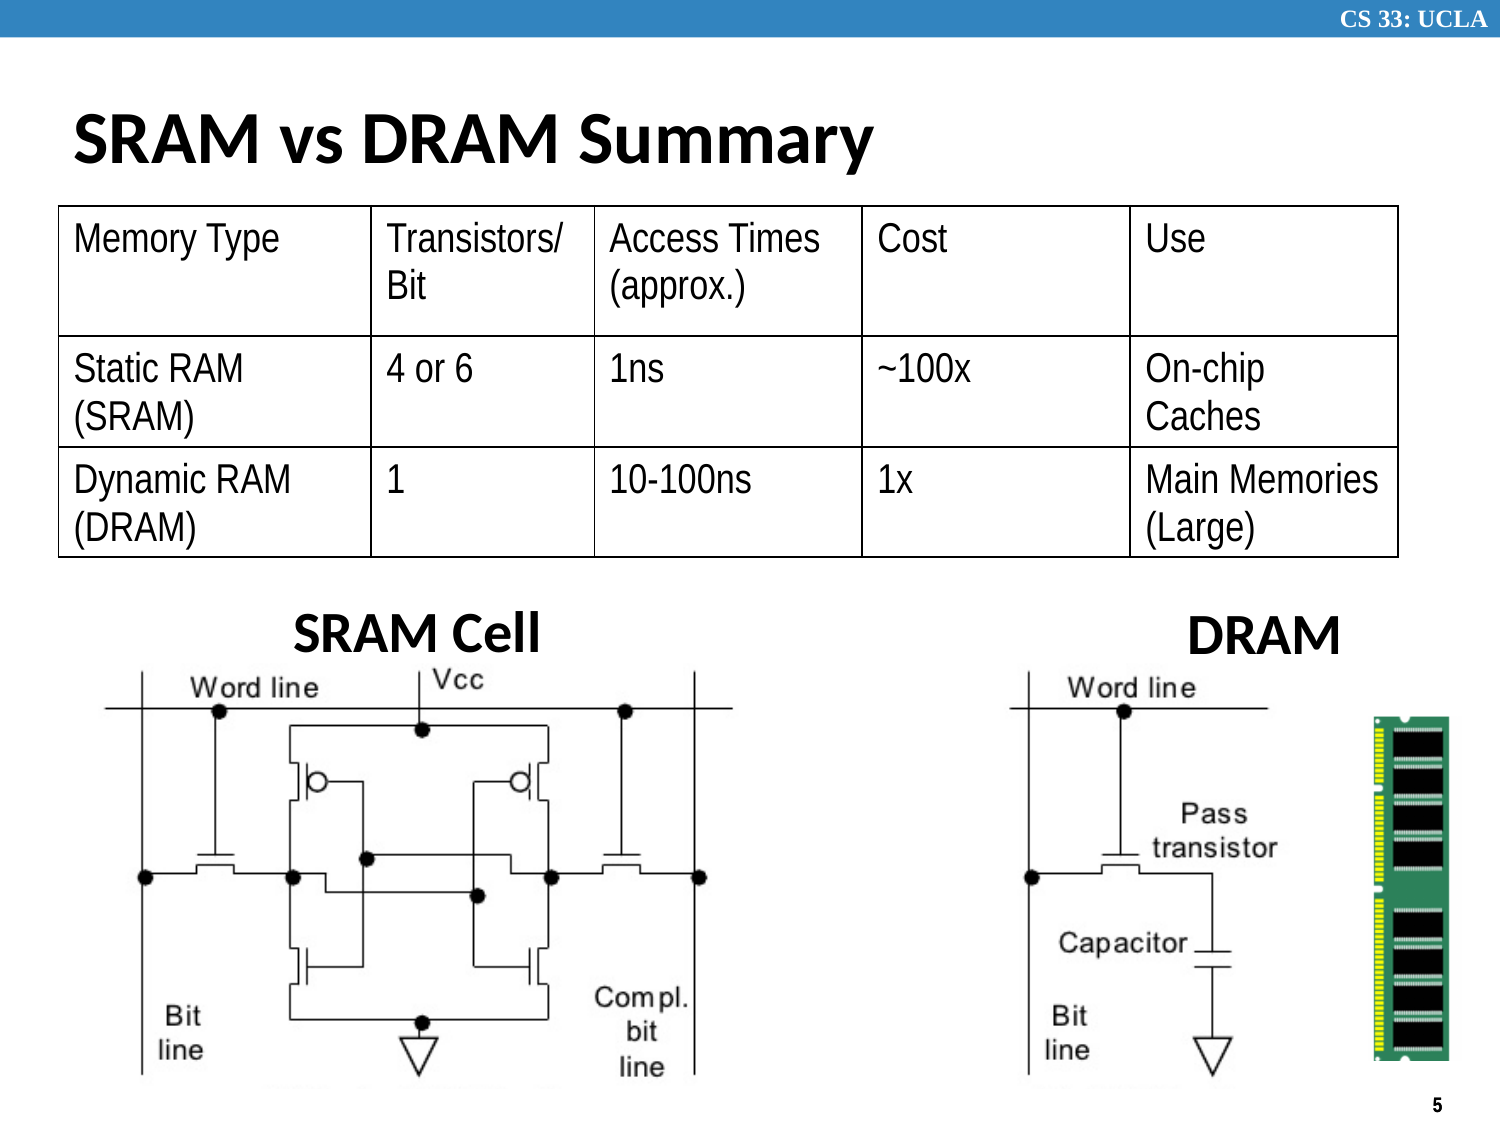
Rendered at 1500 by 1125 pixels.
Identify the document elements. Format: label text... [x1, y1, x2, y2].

table_cell 10-100ns [595, 448, 861, 556]
title SRAM vs DRAM Summary [58, 71, 1305, 197]
table_header Transistors/Bit [372, 207, 594, 335]
table_cell Main Memories (Large) [1131, 448, 1397, 556]
table_cell 1ns [595, 337, 861, 446]
picture [990, 640, 1500, 1089]
table_cell 4 or 6 [372, 337, 594, 446]
table_cell Static RAM (SRAM) [59, 337, 370, 446]
table_header Use [1131, 207, 1397, 335]
table_cell On-chip Caches [1131, 337, 1397, 446]
table_cell 1 [372, 448, 594, 556]
text_box SRAM Cell [278, 587, 557, 638]
table_cell Dynamic RAM (DRAM) [59, 448, 370, 556]
picture [95, 640, 739, 1089]
table_header Memory Type [59, 207, 370, 335]
table_header Access Times (approx.) [595, 207, 861, 335]
text_box DRAM [1172, 588, 1358, 674]
table_cell ~100x [863, 337, 1129, 446]
table_header Cost [863, 207, 1129, 335]
table_cell 1x [863, 448, 1129, 556]
